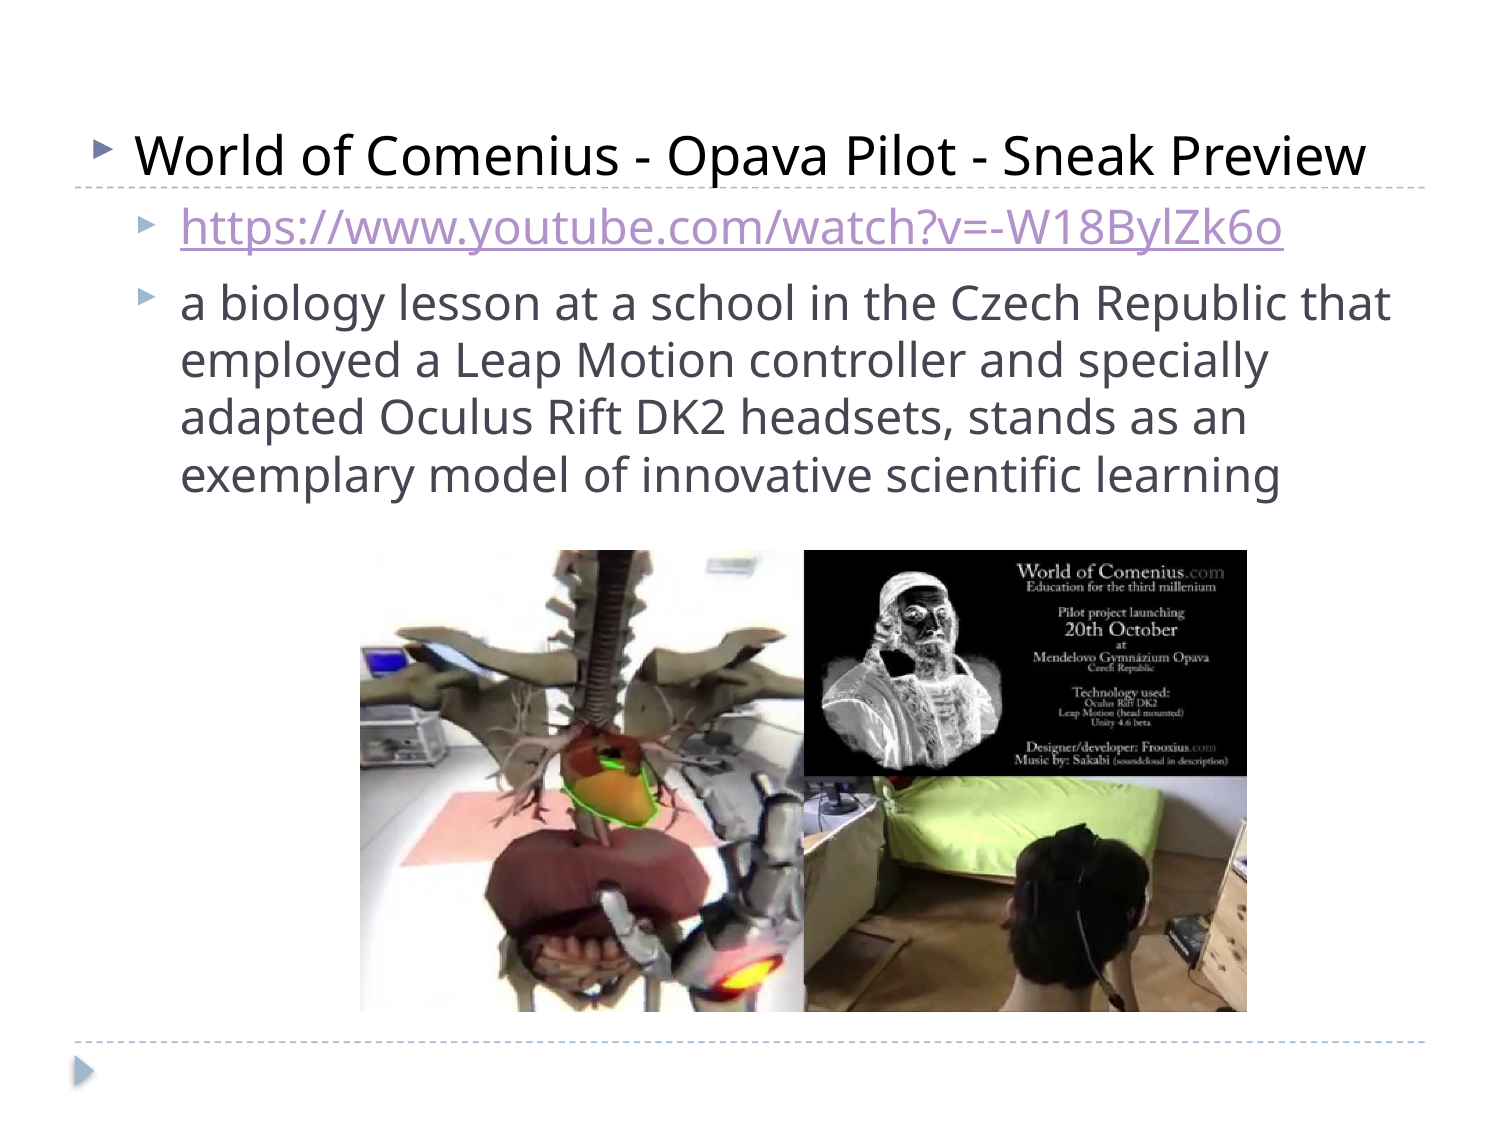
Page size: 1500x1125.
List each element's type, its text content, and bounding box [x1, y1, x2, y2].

list World of Comenius - Opava Pilot - Sneak Preview https://www.youtube.com/watch?v=-W18BylZk6o a biology lesson at a school in the Czech Republic that employed a Leap Motion controller and specially ­adapted Oculus Rift DK2 headsets, stands as an exemplary model of innovative scientific learning [75, 113, 1425, 1010]
picture [359, 550, 1247, 1012]
